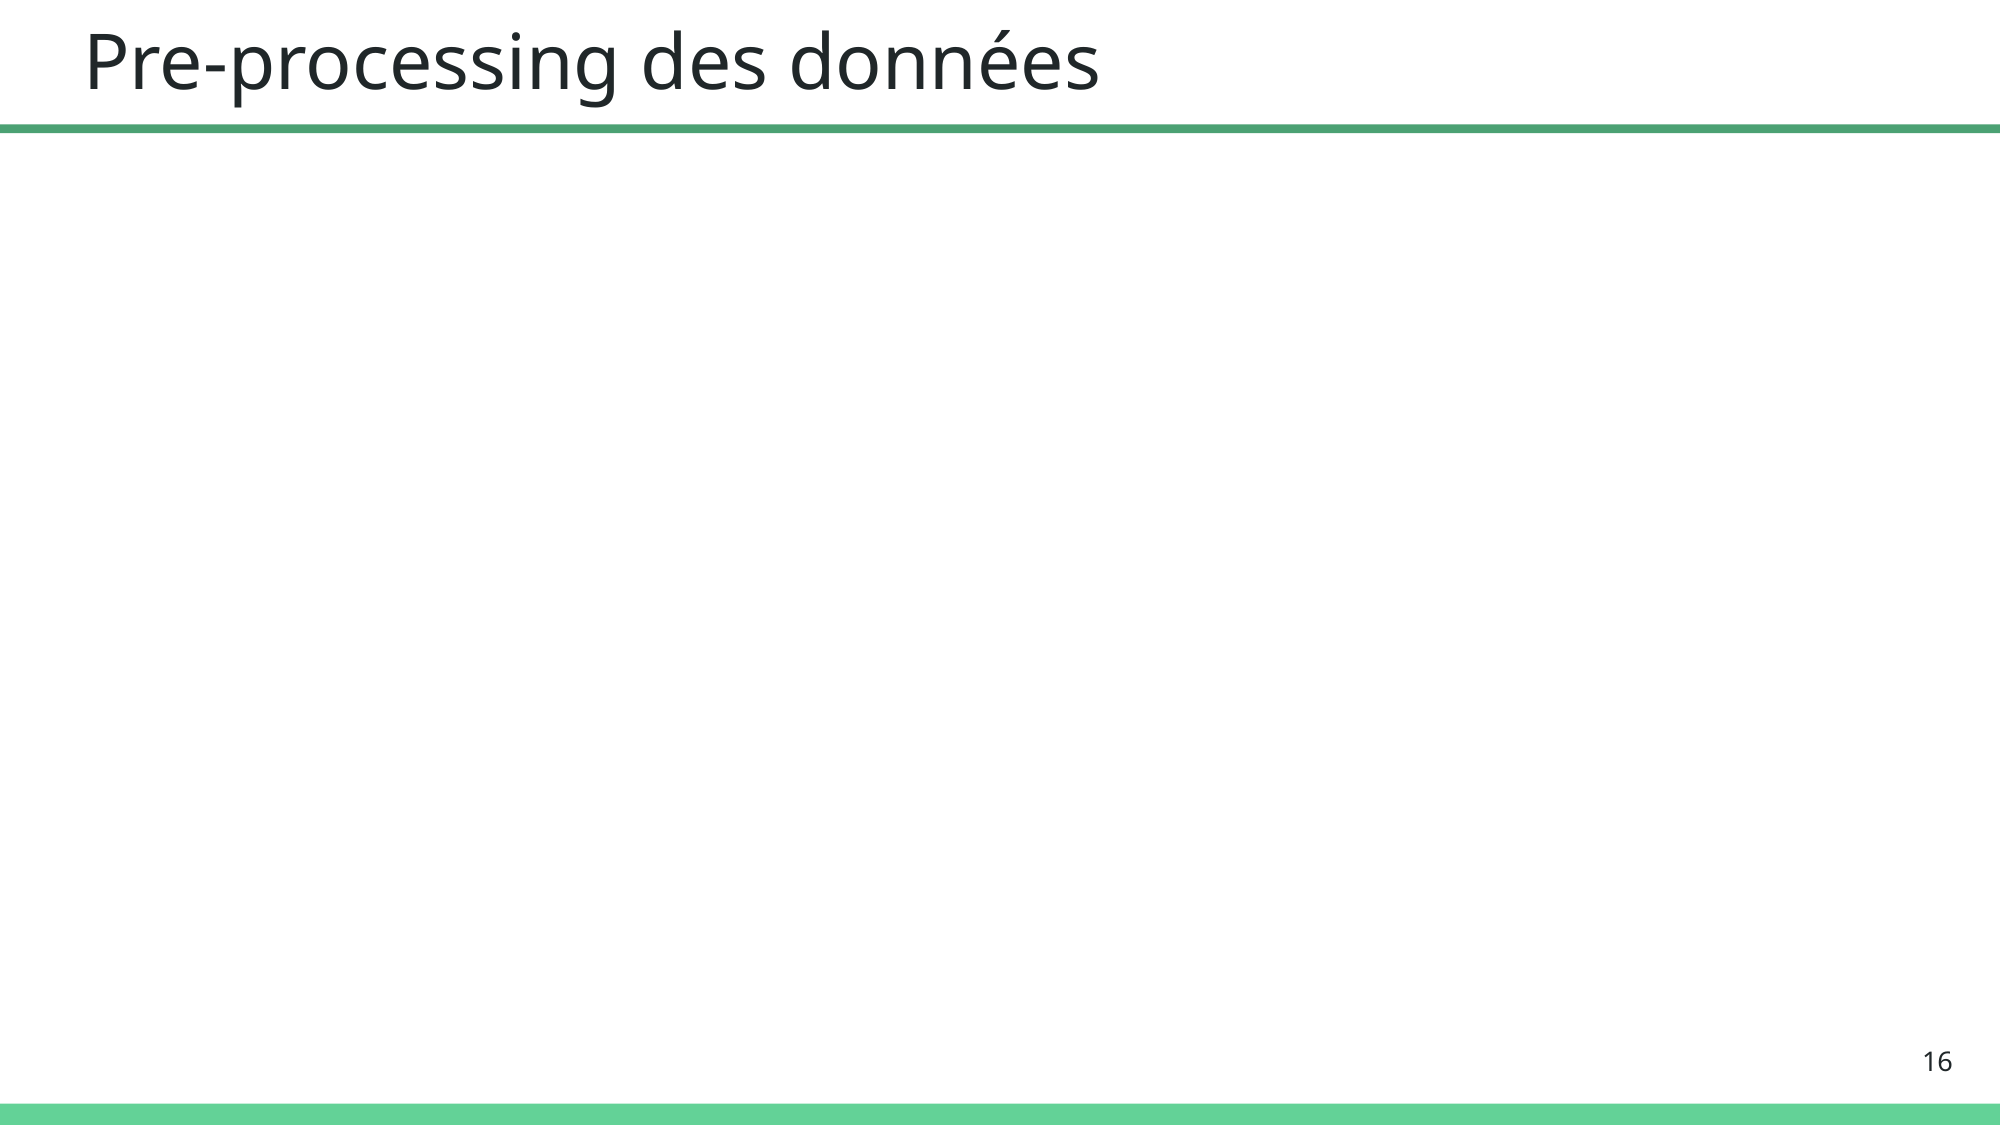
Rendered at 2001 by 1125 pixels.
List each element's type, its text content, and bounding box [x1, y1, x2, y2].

slide_number 16 [1853, 1019, 1974, 1106]
title Pre-processing des données [68, 0, 1932, 123]
